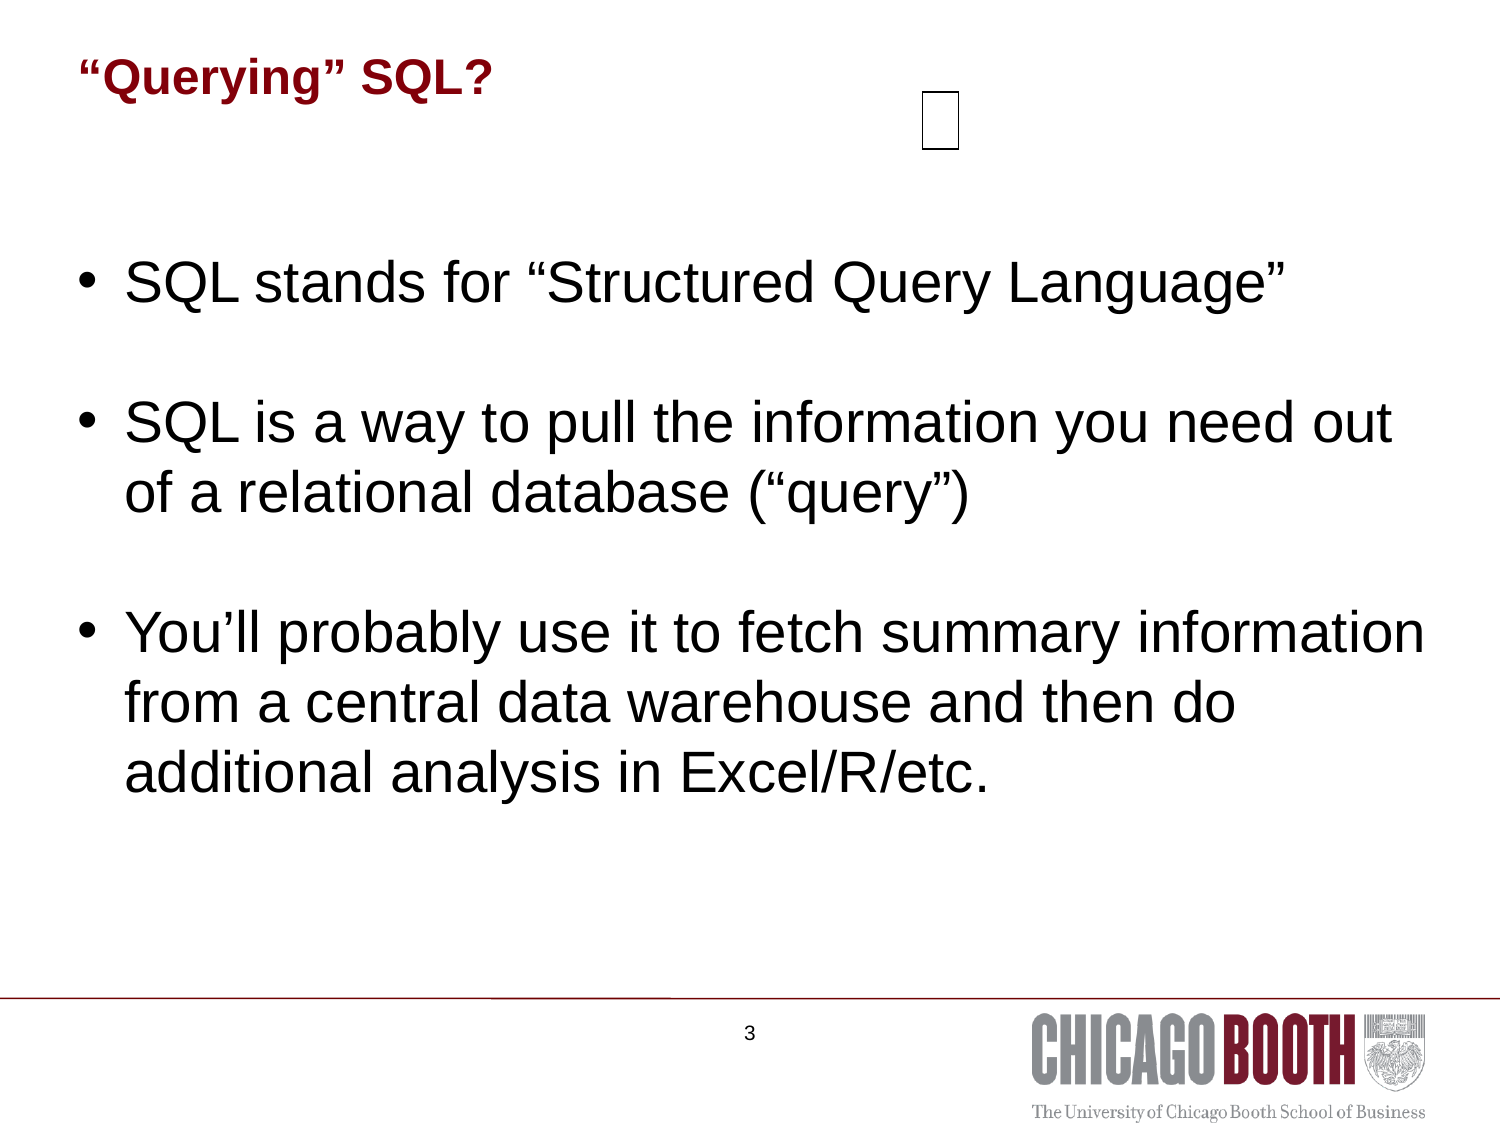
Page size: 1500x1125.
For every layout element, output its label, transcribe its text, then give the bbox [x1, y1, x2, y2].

picture [1032, 1013, 1425, 1123]
table_header [923, 93, 958, 148]
text_box “Querying” SQL? [62, 36, 1438, 112]
text_box 3 [712, 1012, 788, 1088]
text_box SQL stands for “Structured Query Language” SQL is a way to pull the information you need out of a relational database (“query”) You’ll probably use it to fetch summary information from a central data warehouse and then do additional analysis in Excel/R/etc. [62, 166, 1450, 819]
